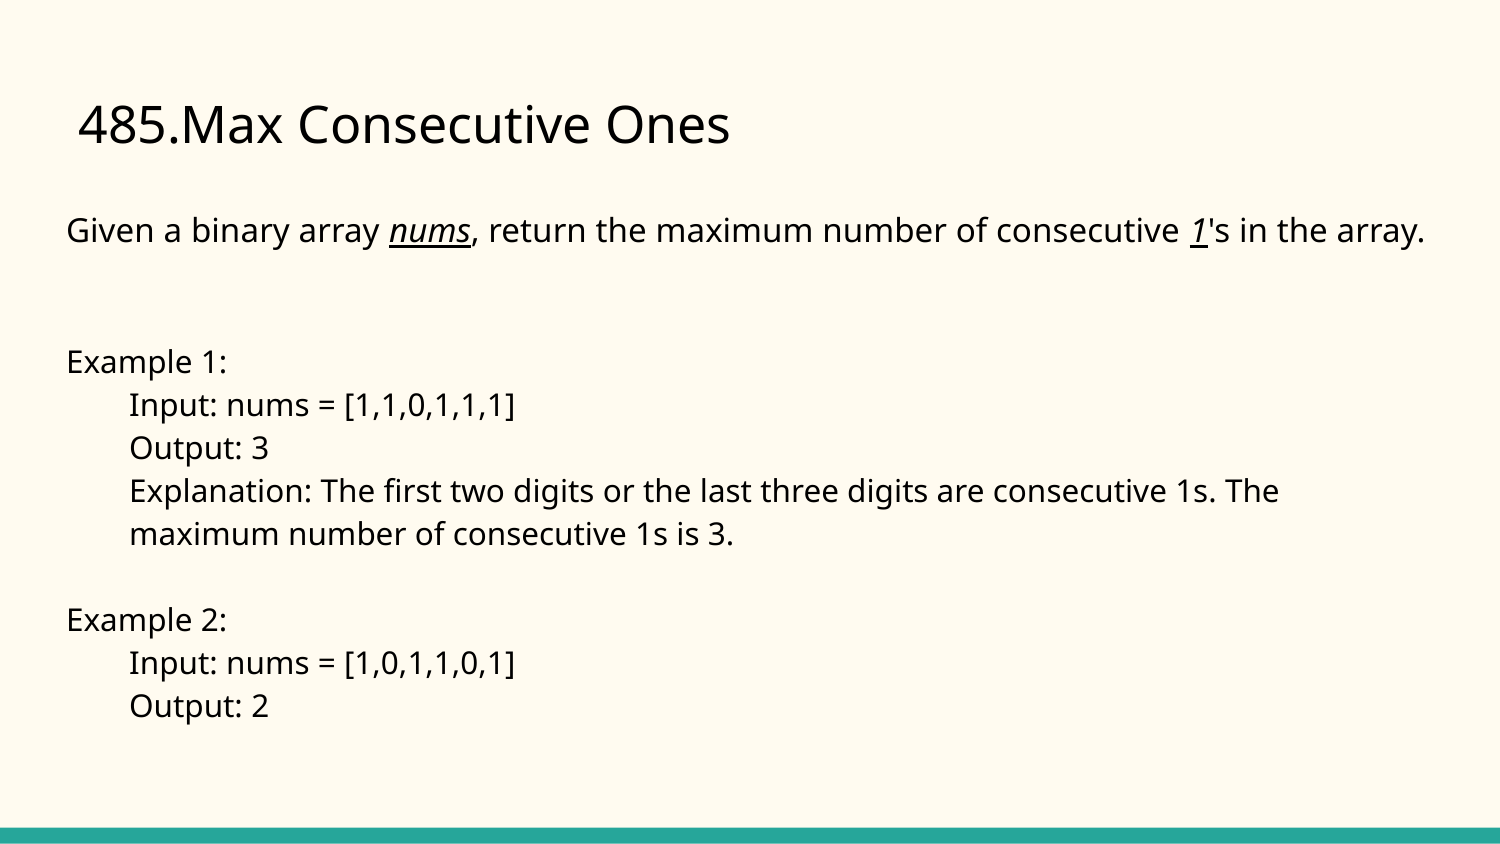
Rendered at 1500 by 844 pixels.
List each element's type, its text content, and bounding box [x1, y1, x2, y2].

list Given a binary array nums, return the maximum number of consecutive 1's in the array. Example 1: Input: nums = [1,1,0,1,1,1] Output: 3 Explanation: The first two digits or the last three digits are consecutive 1s. The maximum number of consecutive 1s is 3. Example 2: Input: nums = [1,0,1,1,0,1] Output: 2 [51, 192, 1449, 750]
title 485.Max Consecutive Ones [63, 72, 1462, 174]
